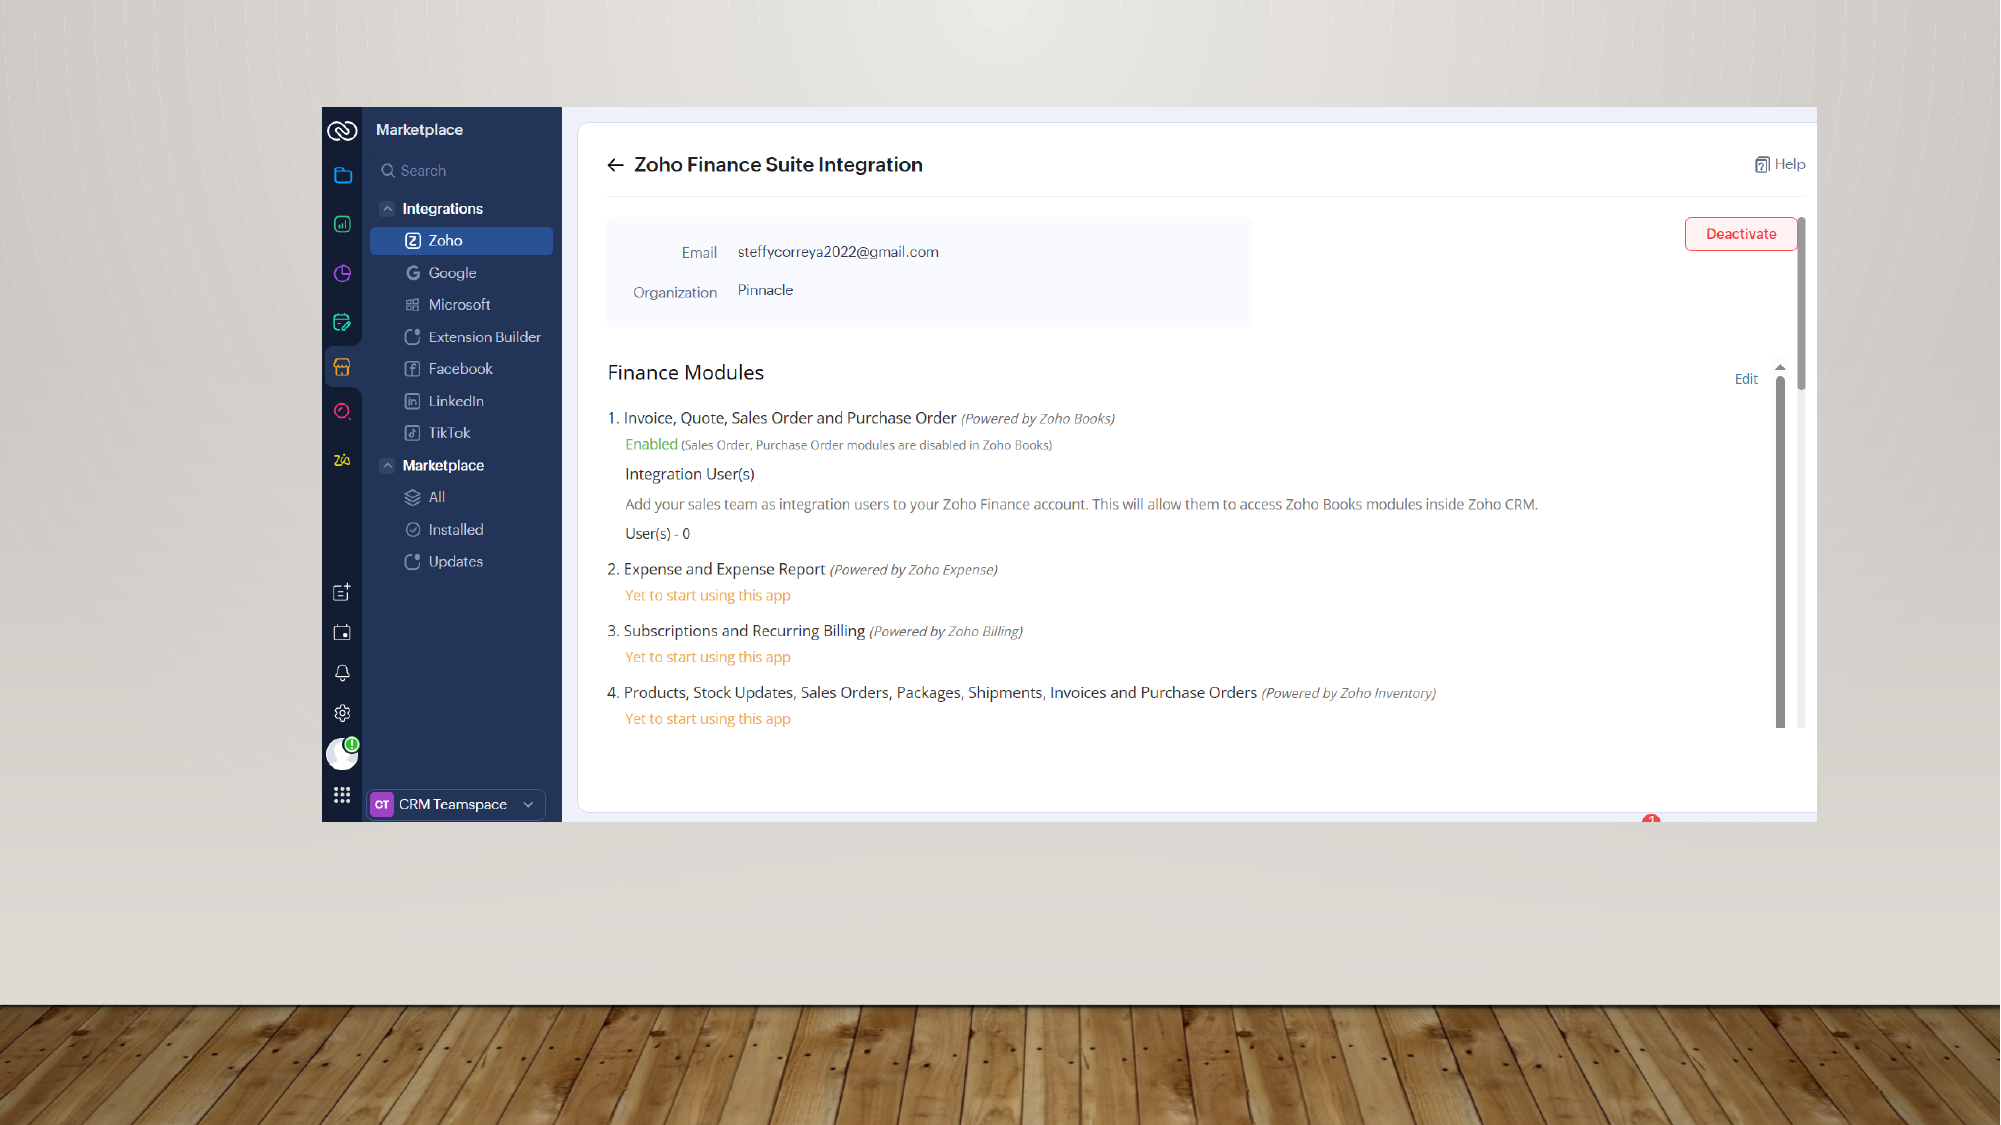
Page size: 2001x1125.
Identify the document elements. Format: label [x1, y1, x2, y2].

picture [322, 107, 1817, 823]
picture [0, 1005, 2000, 1125]
